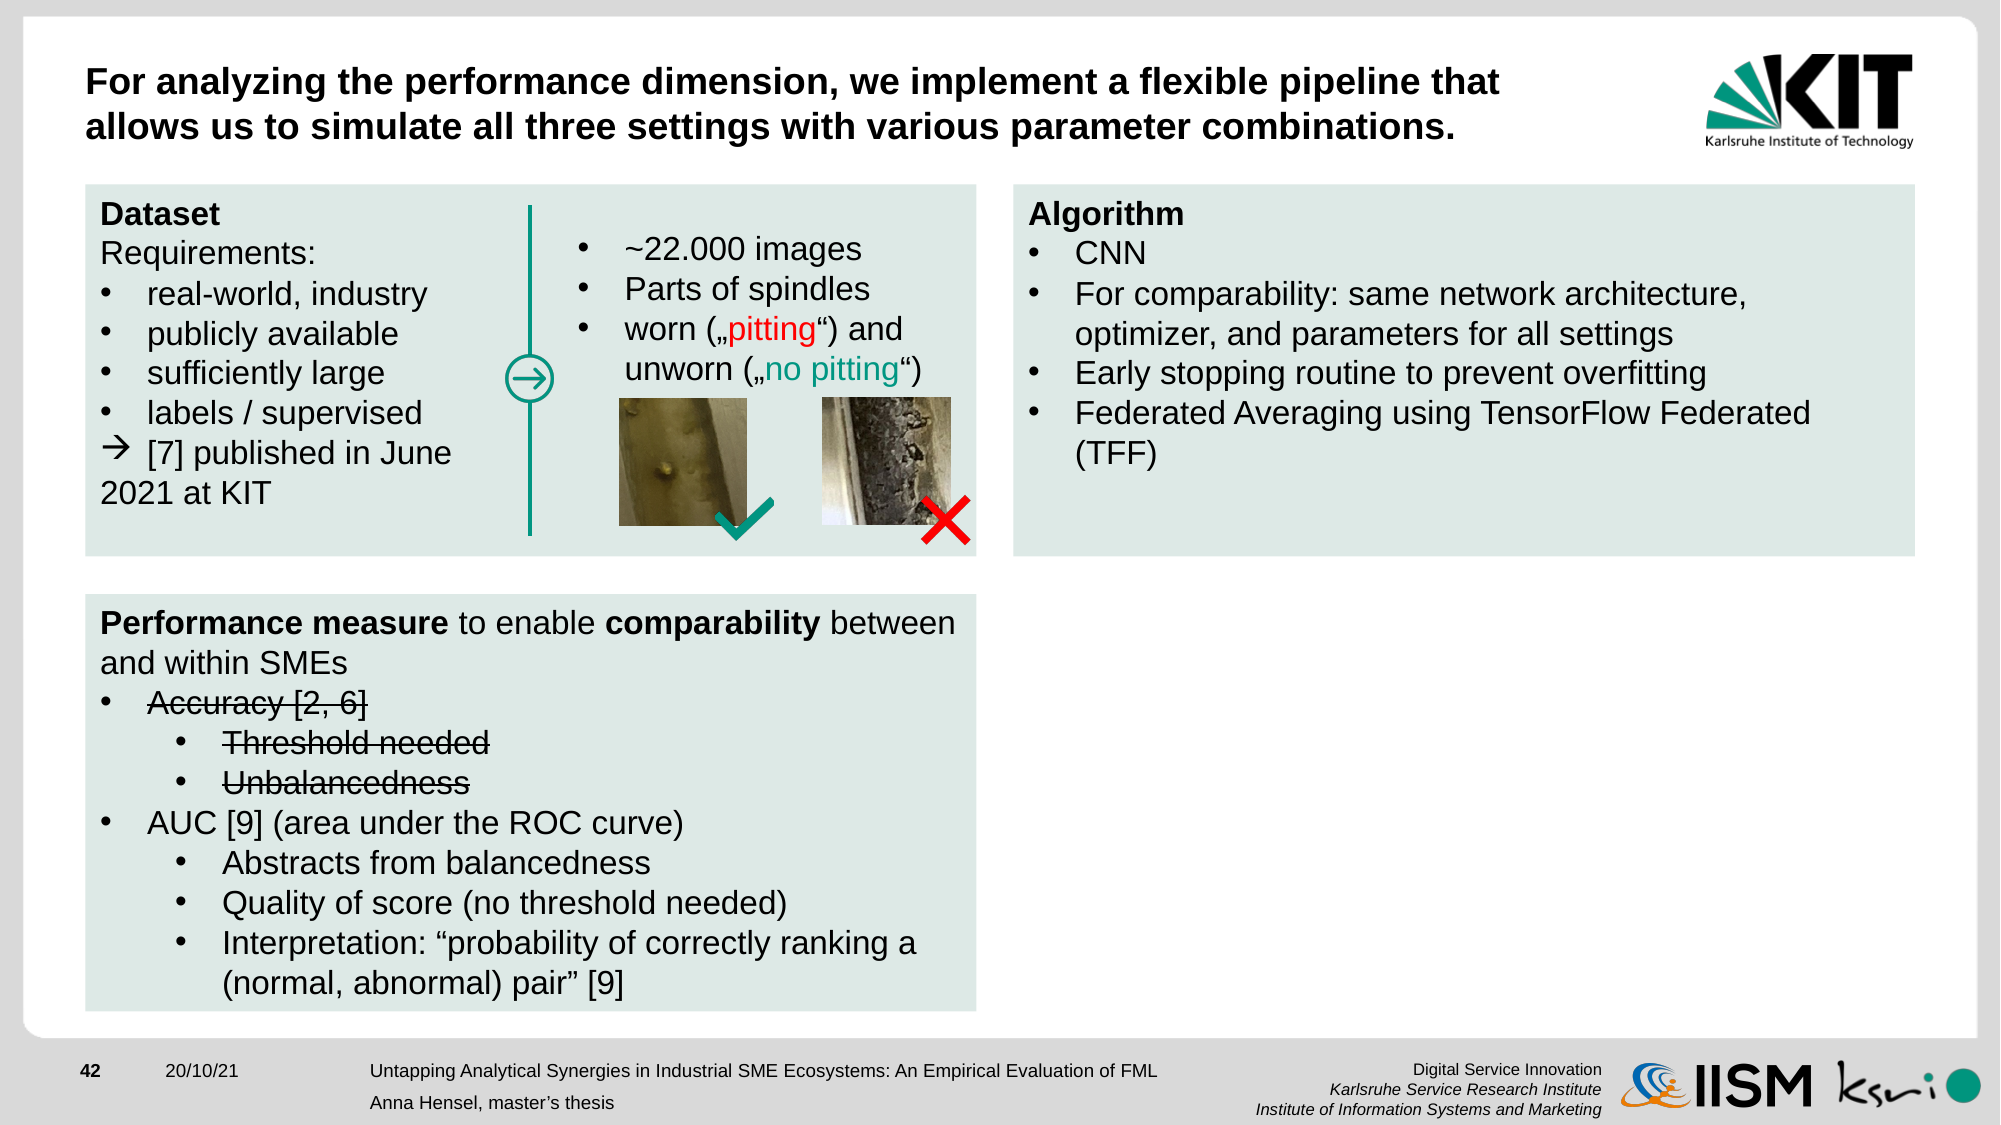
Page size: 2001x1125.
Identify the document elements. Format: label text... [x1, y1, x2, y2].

picture [0, 0, 2000, 1125]
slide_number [165, 1058, 355, 1119]
text_box Algorithm CNN For comparability: same network architecture, optimizer, and parameters for all settings Early stopping routine to prevent overfitting Federated Averaging using TensorFlow Federated (TFF) [1012, 184, 1916, 557]
title For analyzing the performance dimension, we implement a flexible pipeline that allows us to simulate all three settings with various parameter combinations. [85, 54, 1598, 148]
footer Untapping Analytical Synergies in Industrial SME Ecosystems: An Empirical Evaluation of FML Anna Hensel, master’s thesis [369, 1058, 1247, 1119]
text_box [85, 184, 1001, 557]
slide_number 42 [55, 1058, 126, 1095]
text_box Performance measure to enable comparability between and within SMEs Accuracy [2, 6] Threshold needed Unbalancedness AUC [9] (area under the ROC curve) Abstracts from balancedness Quality of score (no threshold needed) Interpretation: “probability of correctly ranking a (normal, abnormal) pair” [9] [85, 593, 977, 1012]
